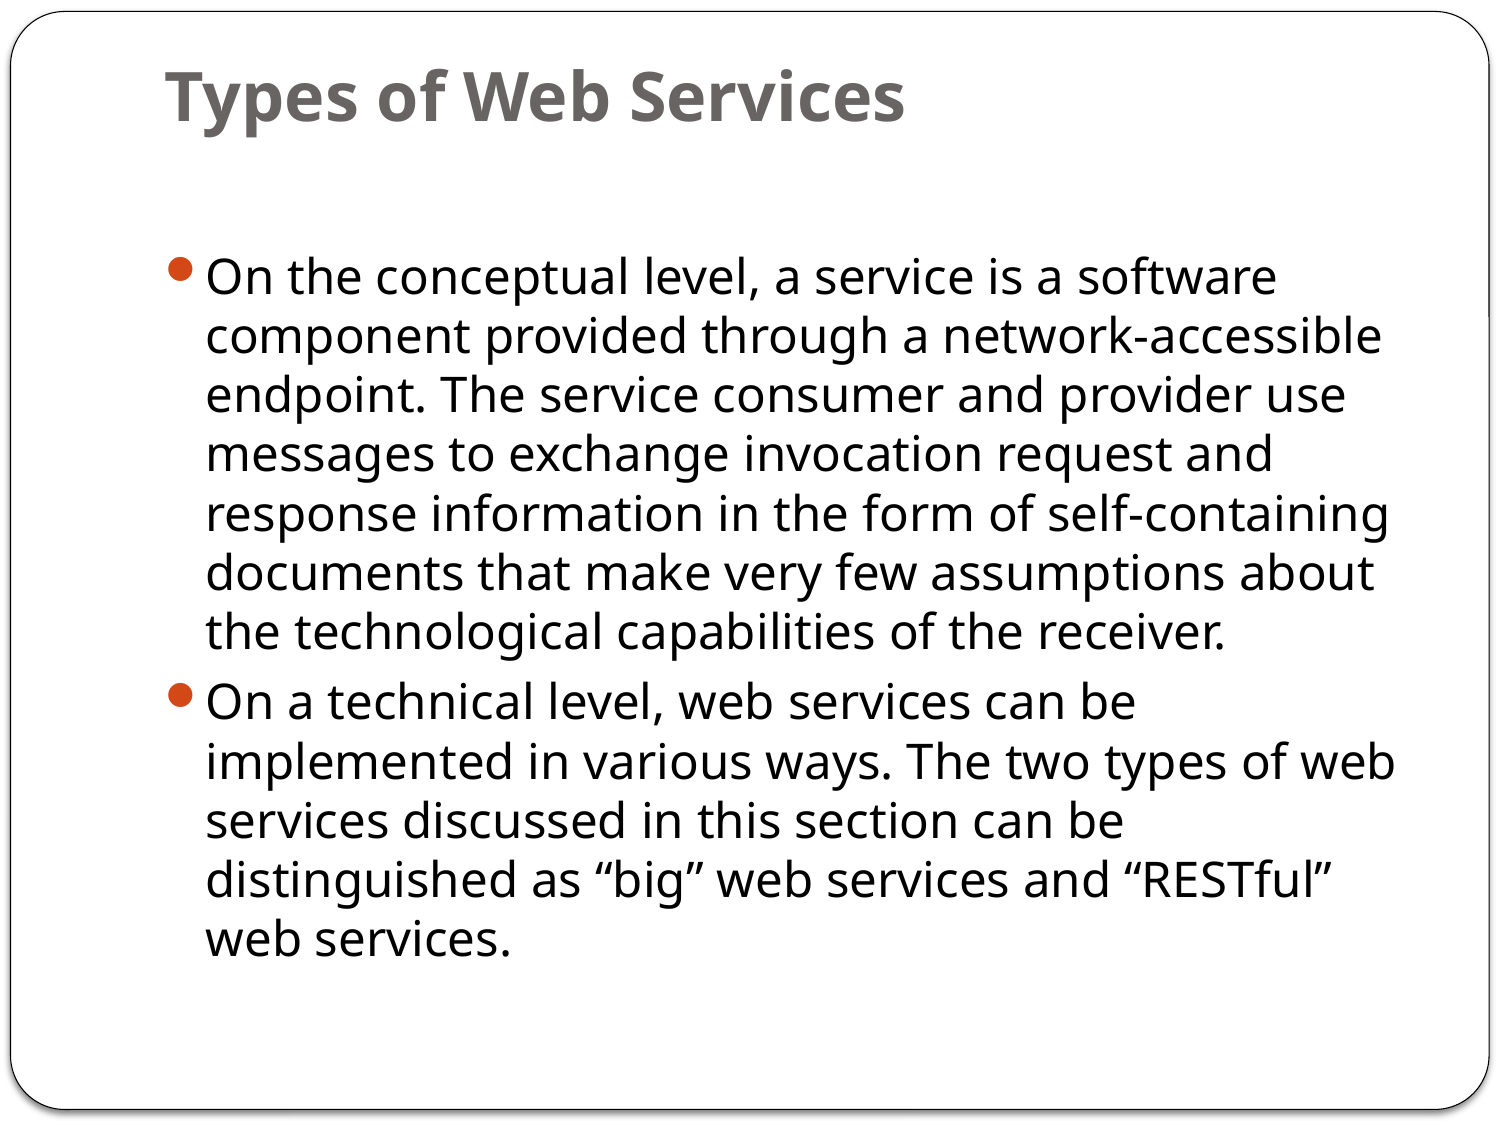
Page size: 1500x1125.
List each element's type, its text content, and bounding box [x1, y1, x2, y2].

title Types of Web Services [150, 45, 1425, 233]
list On the conceptual level, a service is a software component provided through a network-accessible endpoint. The service consumer and provider use messages to exchange invocation request and response information in the form of self-containing documents that make very few assumptions about the technological capabilities of the receiver. On a technical level, web services can be implemented in various ways. The two types of web services discussed in this section can be distinguished as “big” web services and “RESTful” web services. [150, 237, 1425, 988]
